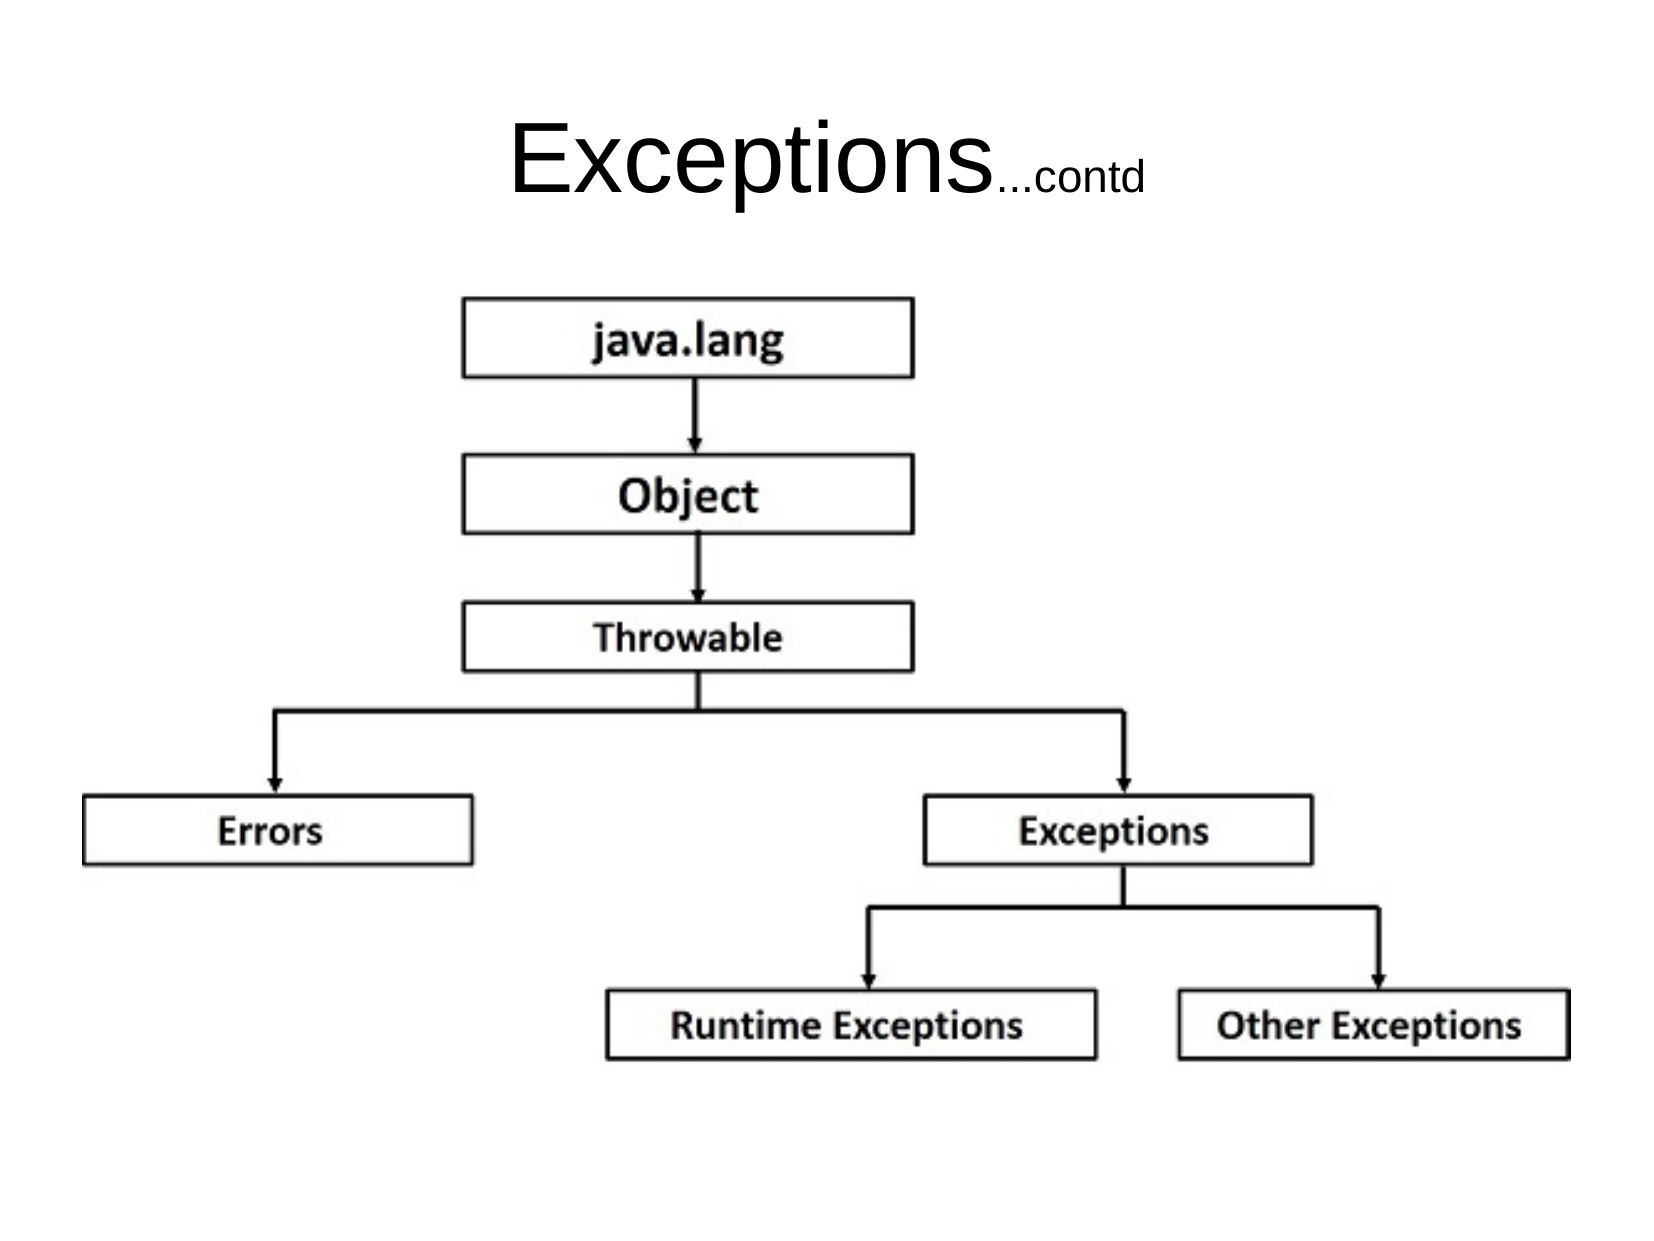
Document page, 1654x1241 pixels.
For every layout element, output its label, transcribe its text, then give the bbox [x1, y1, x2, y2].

picture [82, 289, 1572, 1077]
title Exceptions...contd [82, 49, 1571, 257]
